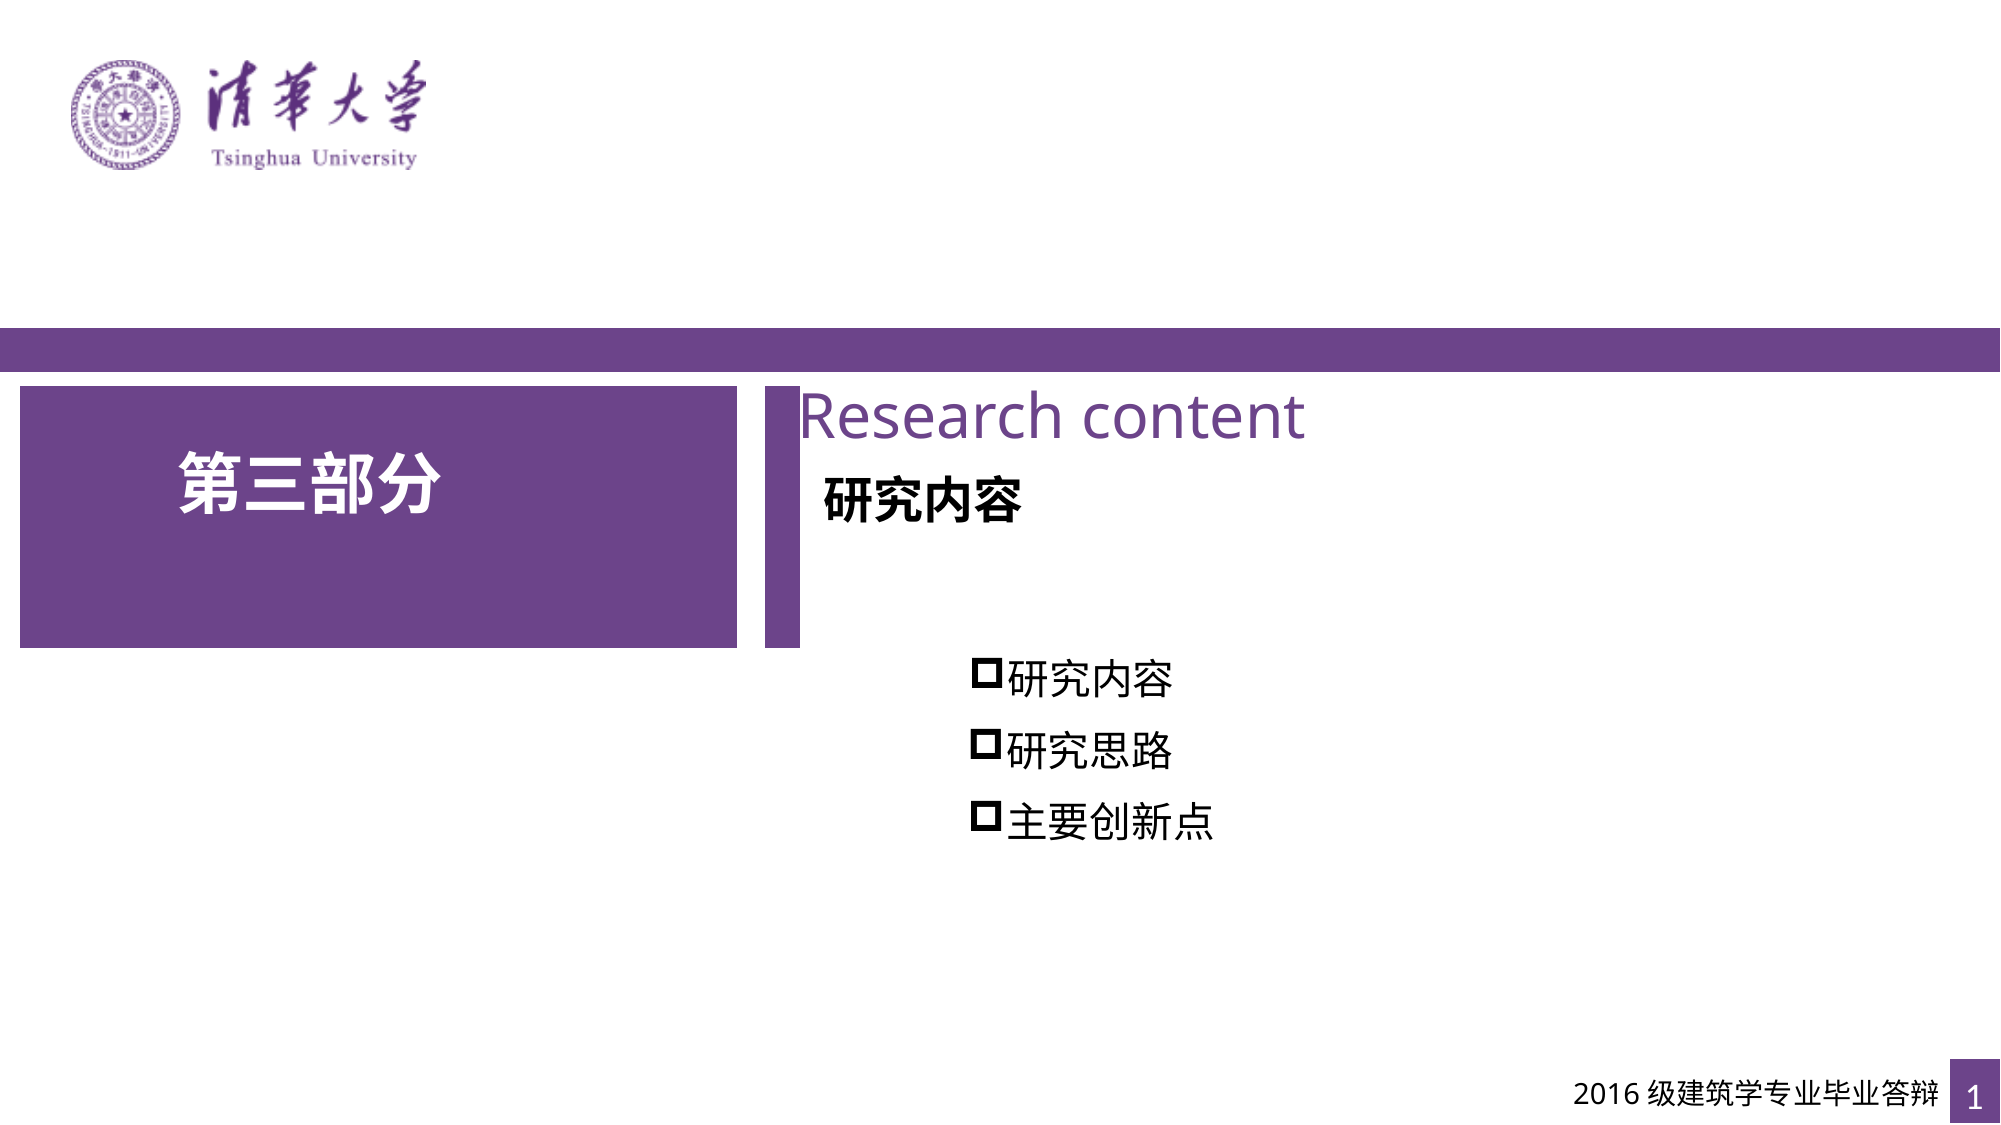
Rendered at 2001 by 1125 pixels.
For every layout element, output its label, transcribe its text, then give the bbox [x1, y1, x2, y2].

text_box [0, 328, 2000, 372]
text_box 第三部分 [164, 436, 505, 596]
text_box [765, 386, 800, 648]
text_box 主要创新点 [956, 790, 1227, 852]
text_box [1514, 1059, 2000, 1125]
picture [71, 60, 426, 170]
text_box [20, 386, 737, 648]
text_box 研究内容 [957, 647, 1186, 709]
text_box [811, 370, 1294, 536]
text_box 研究思路 [956, 719, 1185, 781]
